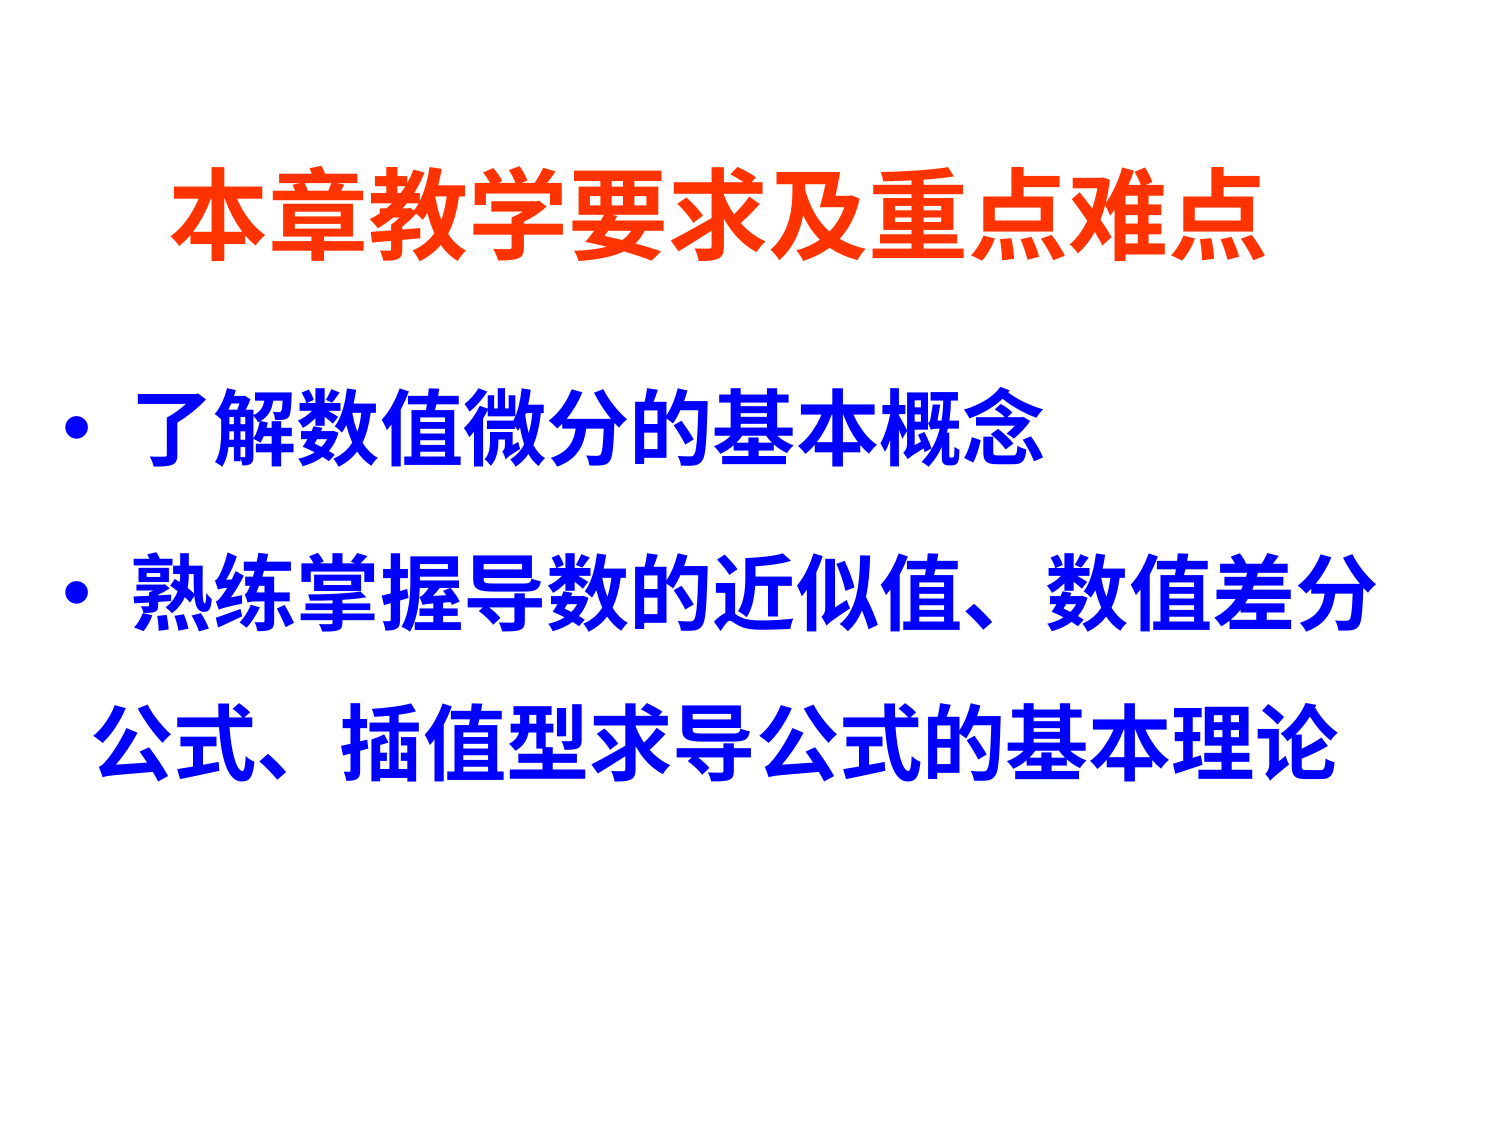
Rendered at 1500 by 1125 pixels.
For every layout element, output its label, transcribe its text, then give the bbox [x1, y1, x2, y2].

title 本章教学要求及重点难点 [153, 137, 1347, 303]
list 了解数值微分的基本概念 熟练掌握导数的近似值、数值差分公式、插值型求导公式的基本理论 [47, 385, 1453, 835]
